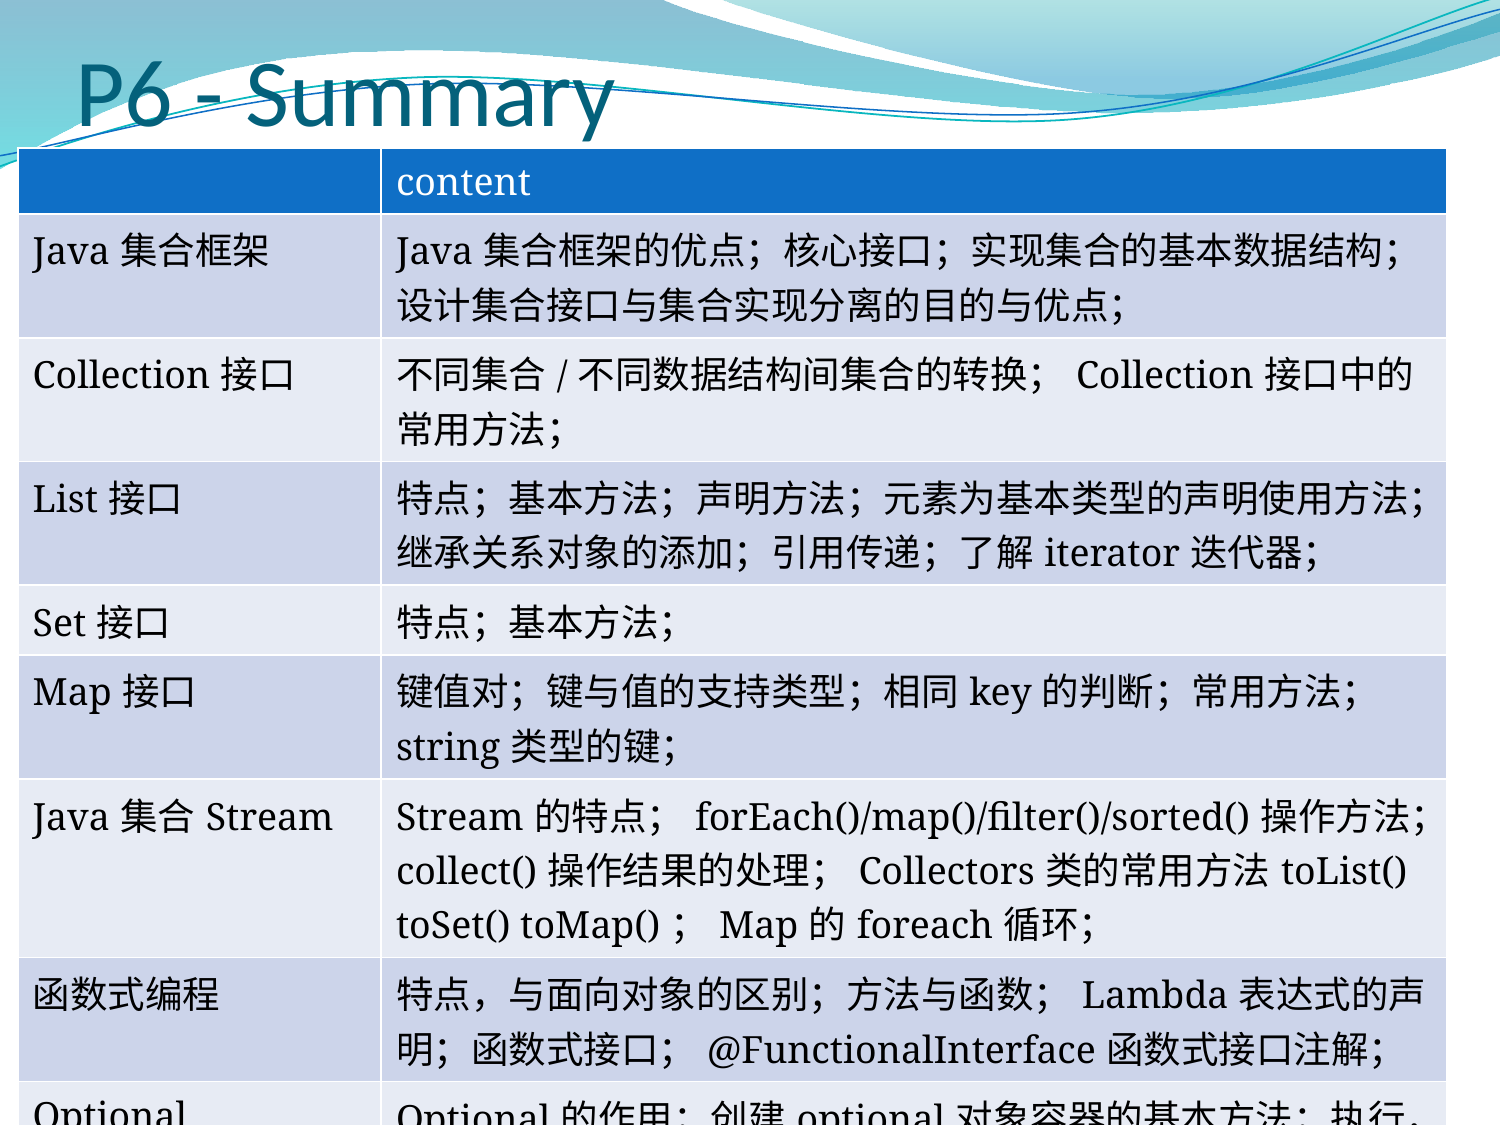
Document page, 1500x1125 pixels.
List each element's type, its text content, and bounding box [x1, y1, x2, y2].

table_cell Java集合Stream [19, 780, 380, 957]
table_cell Map接口 [19, 656, 380, 778]
table_cell List接口 [19, 462, 380, 584]
table_cell Optional [19, 1082, 380, 1125]
table_header [19, 149, 380, 213]
table_cell 键值对；键与值的支持类型；相同key的判断；常用方法；string类型的键； [382, 656, 1446, 778]
table_cell 特点；基本方法； [382, 586, 1446, 654]
table_cell Java集合框架 [19, 215, 380, 337]
table_cell 特点，与面向对象的区别；方法与函数；Lambda表达式的声明；函数式接口；@FunctionalInterface函数式接口注解； [382, 958, 1446, 1081]
title P6 - Summary [75, 22, 1426, 146]
table_cell Collection接口 [19, 339, 380, 461]
table_cell 不同集合/不同数据结构间集合的转换；Collection接口中的常用方法； [382, 339, 1446, 461]
table_cell Optional的作用；创建optional对象容器的基本方法；执行，过滤，映射，获取等基本操作方法；使用场景 [382, 1082, 1446, 1125]
table_cell Java集合框架的优点；核心接口；实现集合的基本数据结构；设计集合接口与集合实现分离的目的与优点； [382, 215, 1446, 337]
table_cell Set接口 [19, 586, 380, 654]
table_header content [382, 149, 1446, 213]
table_cell Stream的特点；forEach()/map()/filter()/sorted()操作方法；collect()操作结果的处理；Collectors类的常用方法toList() toSet() toMap()；Map的foreach循环； [382, 780, 1446, 957]
table_cell 函数式编程 [19, 958, 380, 1081]
table_cell 特点；基本方法；声明方法；元素为基本类型的声明使用方法；继承关系对象的添加；引用传递；了解iterator迭代器； [382, 462, 1446, 584]
